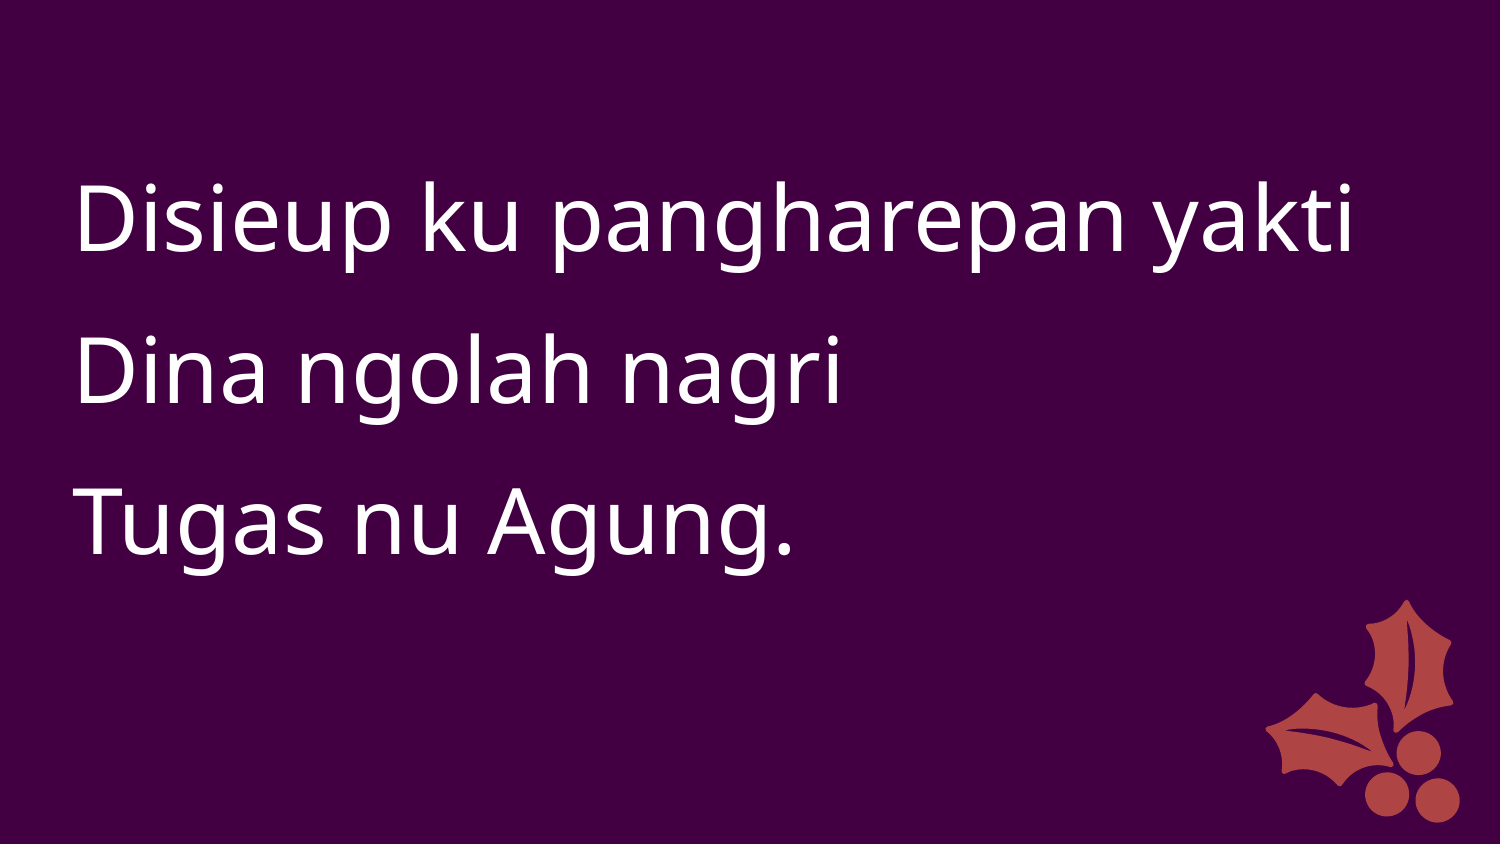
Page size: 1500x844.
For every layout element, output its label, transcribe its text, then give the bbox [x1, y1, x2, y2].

text_box Disieup ku pangharepan yakti Dina ngolah nagri Tugas nu Agung. [32, 128, 1493, 844]
